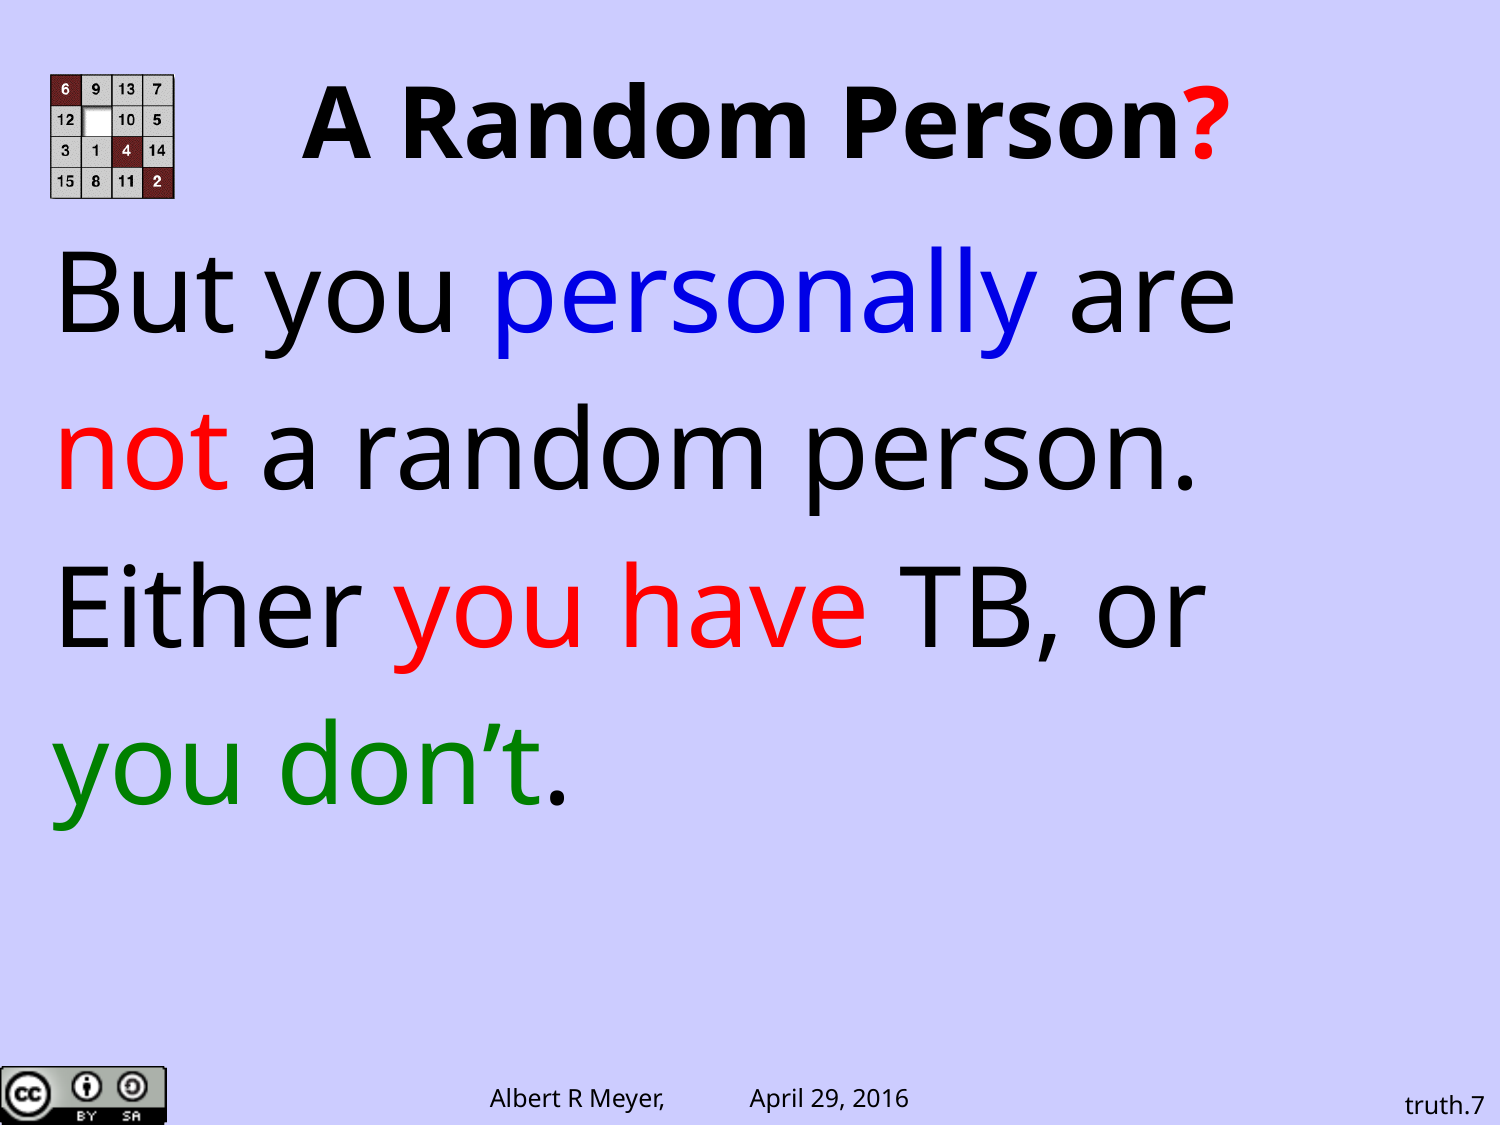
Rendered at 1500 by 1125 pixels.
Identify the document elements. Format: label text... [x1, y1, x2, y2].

title A Random Person? [287, 24, 1326, 212]
slide_number truth.7 [1249, 1082, 1500, 1125]
picture [0, 1066, 167, 1125]
list But you personally are not a random person. Either you have TB, or you don’t. [37, 212, 1451, 1026]
picture [50, 74, 175, 199]
